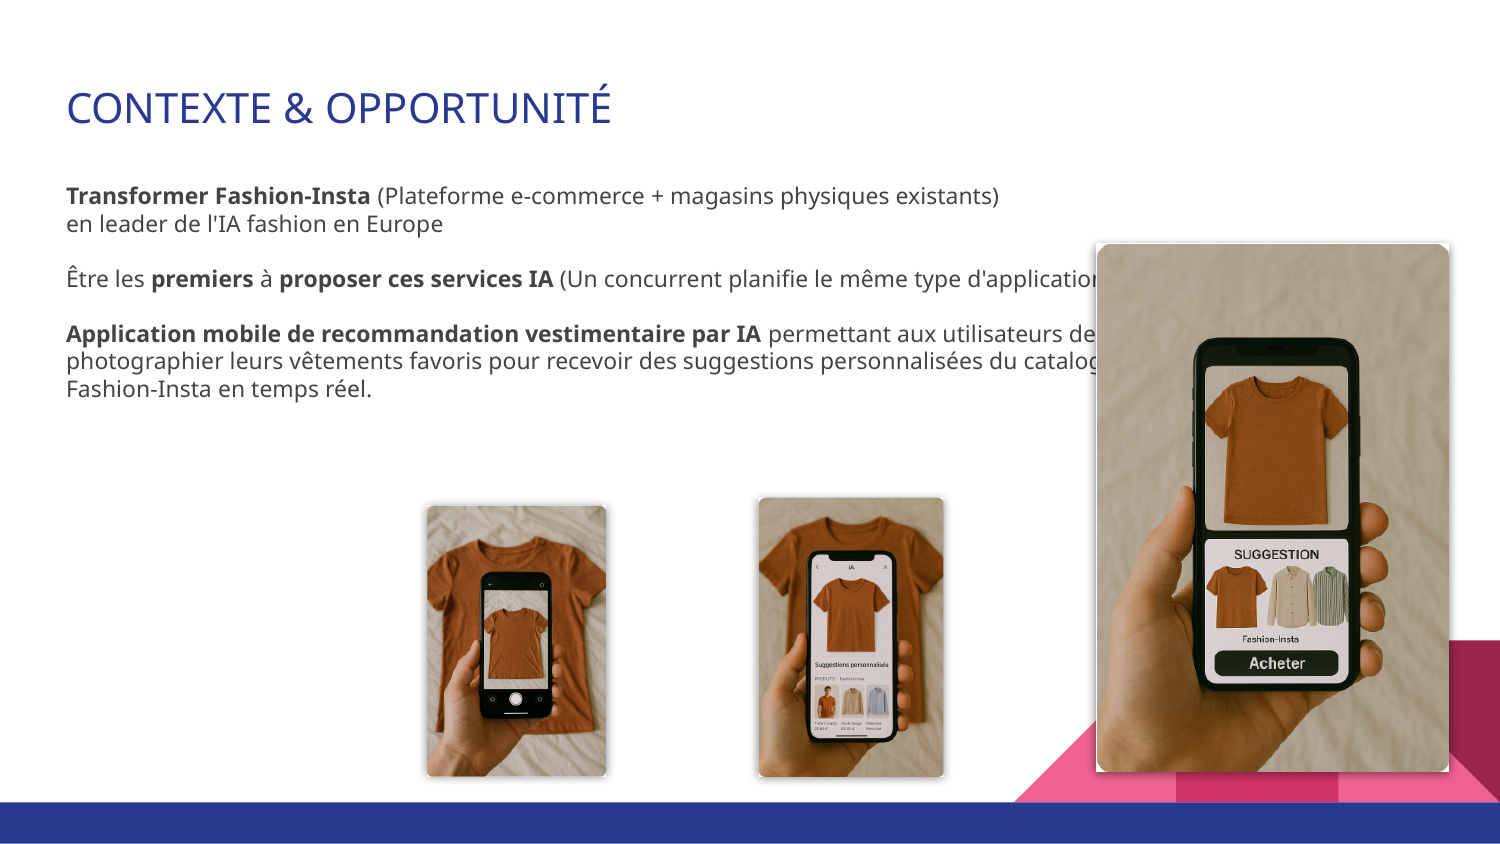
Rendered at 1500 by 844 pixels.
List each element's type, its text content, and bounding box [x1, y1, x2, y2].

picture [427, 504, 607, 777]
list Transformer Fashion-Insta (Plateforme e-commerce + magasins physiques existants) en leader de l'IA fashion en Europe Être les premiers à proposer ces services IA (Un concurrent planifie le même type d'application) Application mobile de recommandation vestimentaire par IA permettant aux utilisateurs de photographier leurs vêtements favoris pour recevoir des suggestions personnalisées du catalogue Fashion-Insta en temps réel. [51, 166, 1449, 715]
picture [1095, 243, 1450, 773]
title CONTEXTE & OPPORTUNITÉ [51, 67, 1449, 166]
picture [758, 497, 944, 777]
